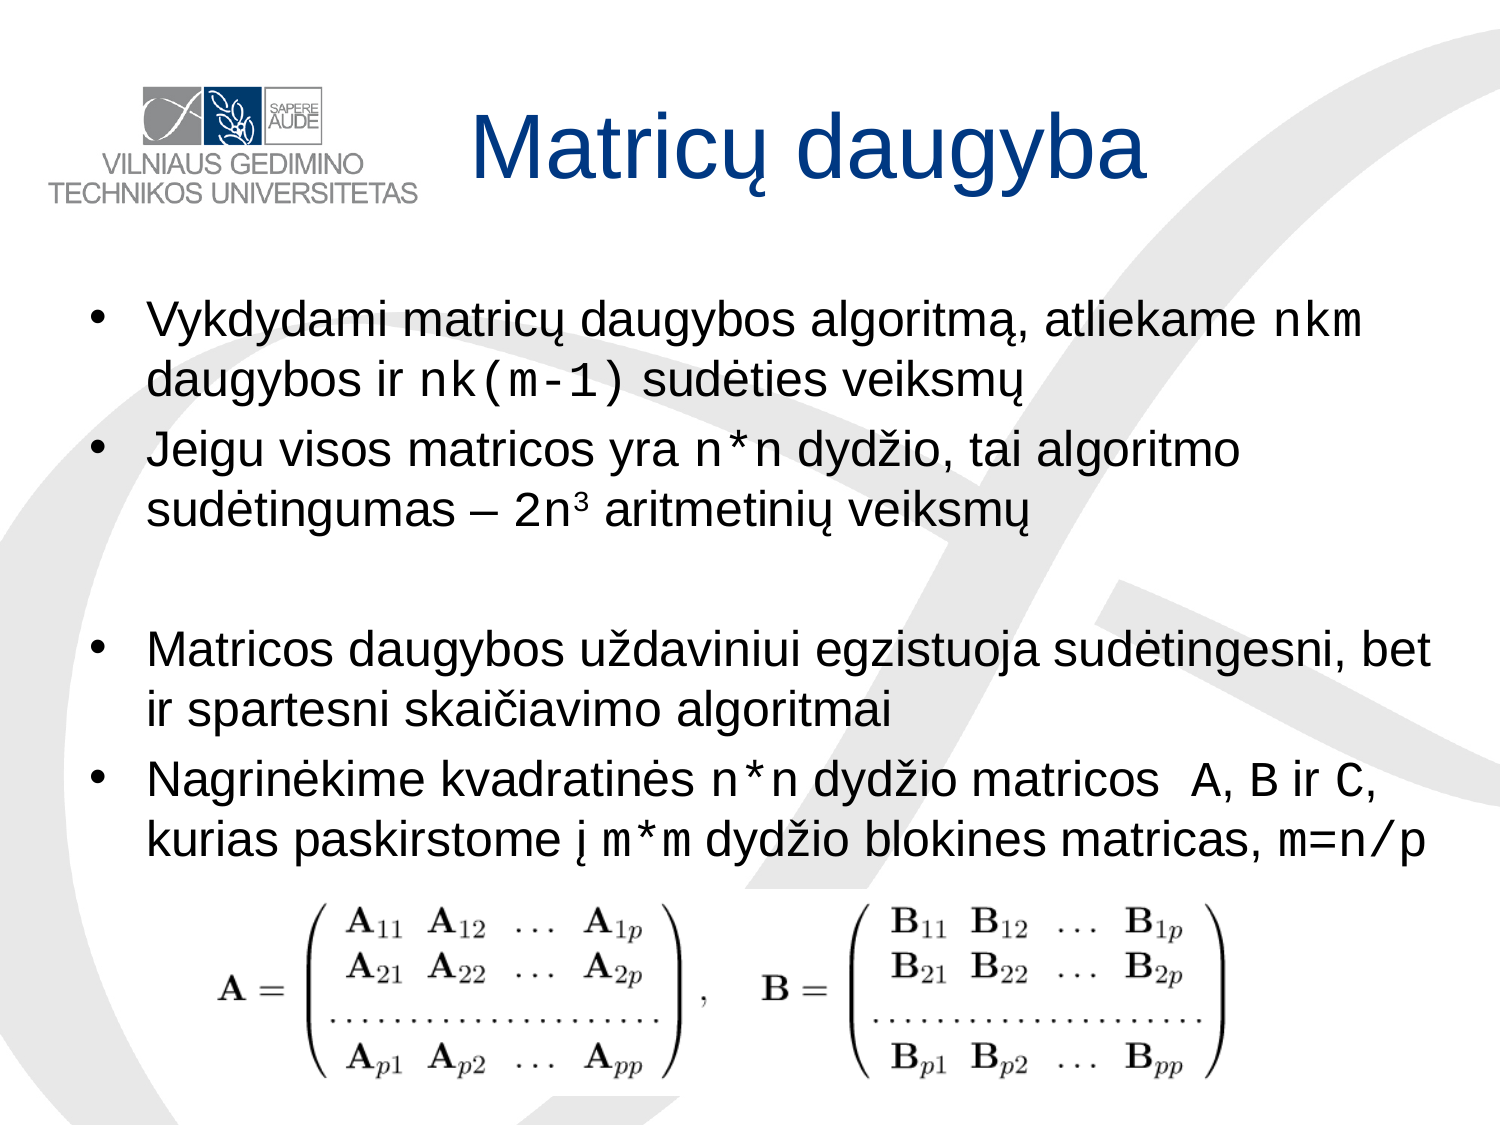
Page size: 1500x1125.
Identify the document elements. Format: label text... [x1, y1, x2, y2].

list Vykdydami matricų daugybos algoritmą, atliekame nkm daugybos ir nk(m-1) sudėties veiksmų Jeigu visos matricos yra n*n dydžio, tai algoritmo sudėtingumas – 2n3 aritmetinių veiksmų Matricos daugybos uždaviniui egzistuoja sudėtingesni, bet ir spartesni skaičiavimo algoritmai Nagrinėkime kvadratinės n*n dydžio matricos A, B ir C, kurias paskirstome į m*m dydžio blokines matricas, m=n/p [75, 278, 1447, 1035]
title Matricų daugyba [454, 19, 1447, 265]
picture [0, 0, 1500, 1125]
